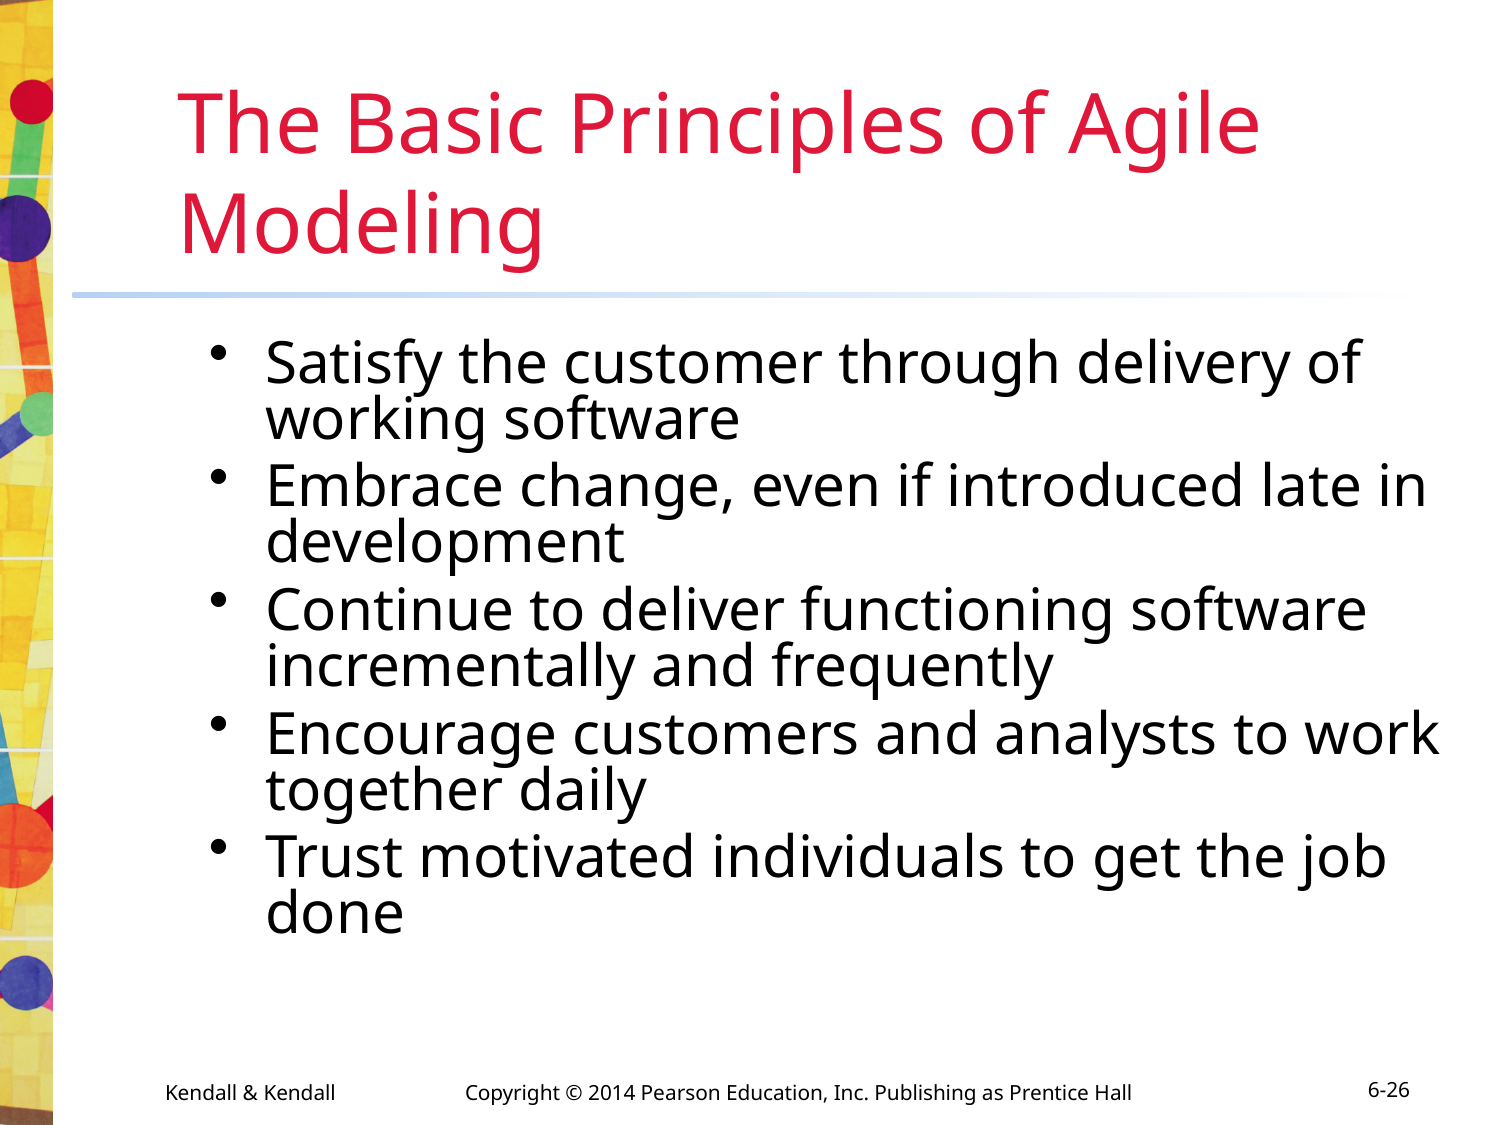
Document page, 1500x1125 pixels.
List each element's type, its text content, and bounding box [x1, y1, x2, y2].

slide_number Kendall & Kendall Copyright © 2014 Pearson Education, Inc. Publishing as Prentice Hall [150, 1037, 1112, 1113]
title The Basic Principles of Agile Modeling [162, 62, 1455, 251]
list Satisfy the customer through delivery of working software Embrace change, even if introduced late in development Continue to deliver functioning software incrementally and frequently Encourage customers and analysts to work together daily Trust motivated individuals to get the job done [193, 330, 1470, 1007]
slide_number 6-26 [1112, 1037, 1425, 1113]
picture [0, 0, 53, 1125]
